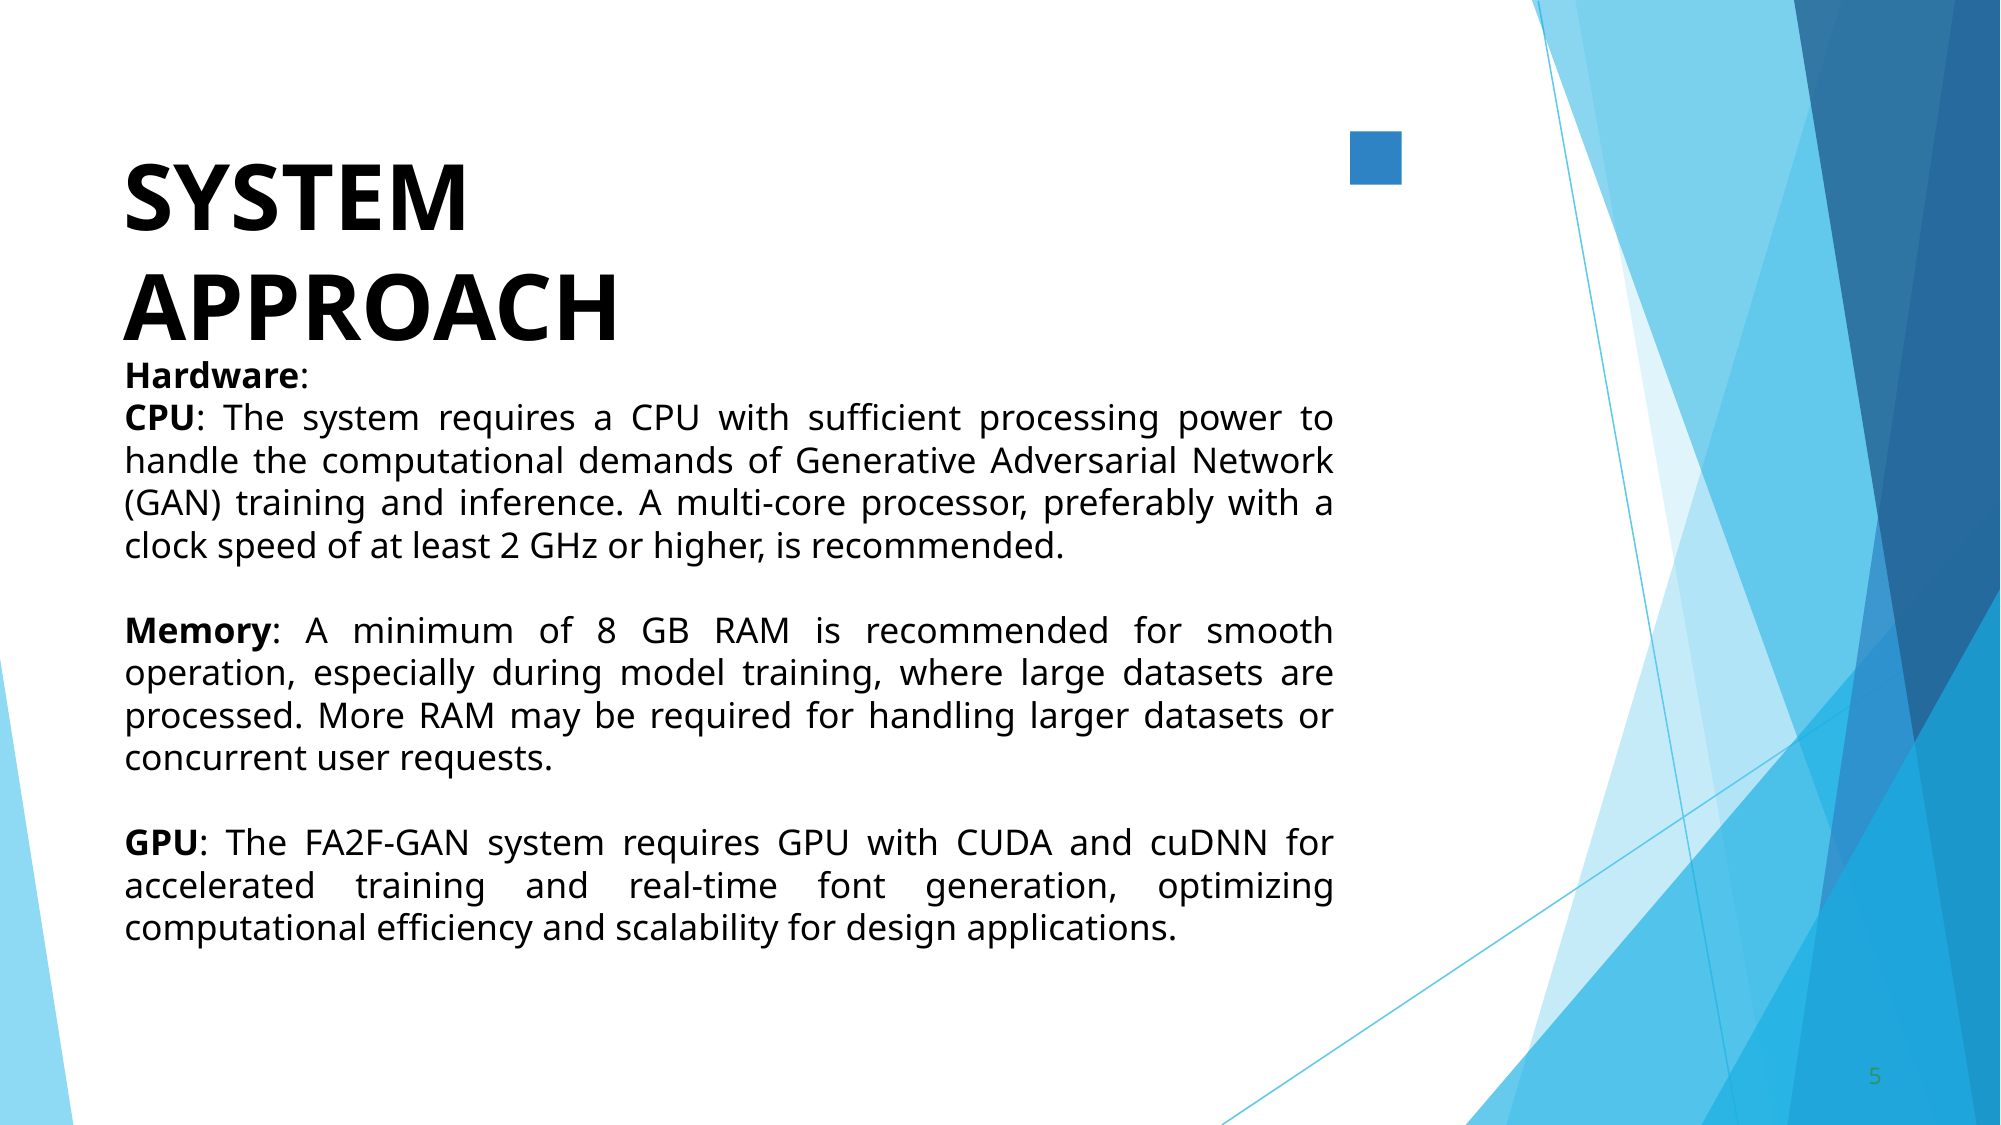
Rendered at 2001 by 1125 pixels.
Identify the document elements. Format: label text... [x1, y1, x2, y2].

text_box Hardware: CPU: The system requires a CPU with sufficient processing power to handle the computational demands of Generative Adversarial Network (GAN) training and inference. A multi-core processor, preferably with a clock speed of at least 2 GHz or higher, is recommended. Memory: A minimum of 8 GB RAM is recommended for smooth operation, especially during model training, where large datasets are processed. More RAM may be required for handling larger datasets or concurrent user requests. GPU: The FA2F-GAN system requires GPU with CUDA and cuDNN for accelerated training and real-time font generation, optimizing computational efficiency and scalability for design applications. [109, 345, 1350, 956]
slide_number 5 [1862, 1061, 1888, 1094]
title SYSTEM APPROACH [121, 136, 985, 345]
text_box [1350, 131, 1402, 185]
